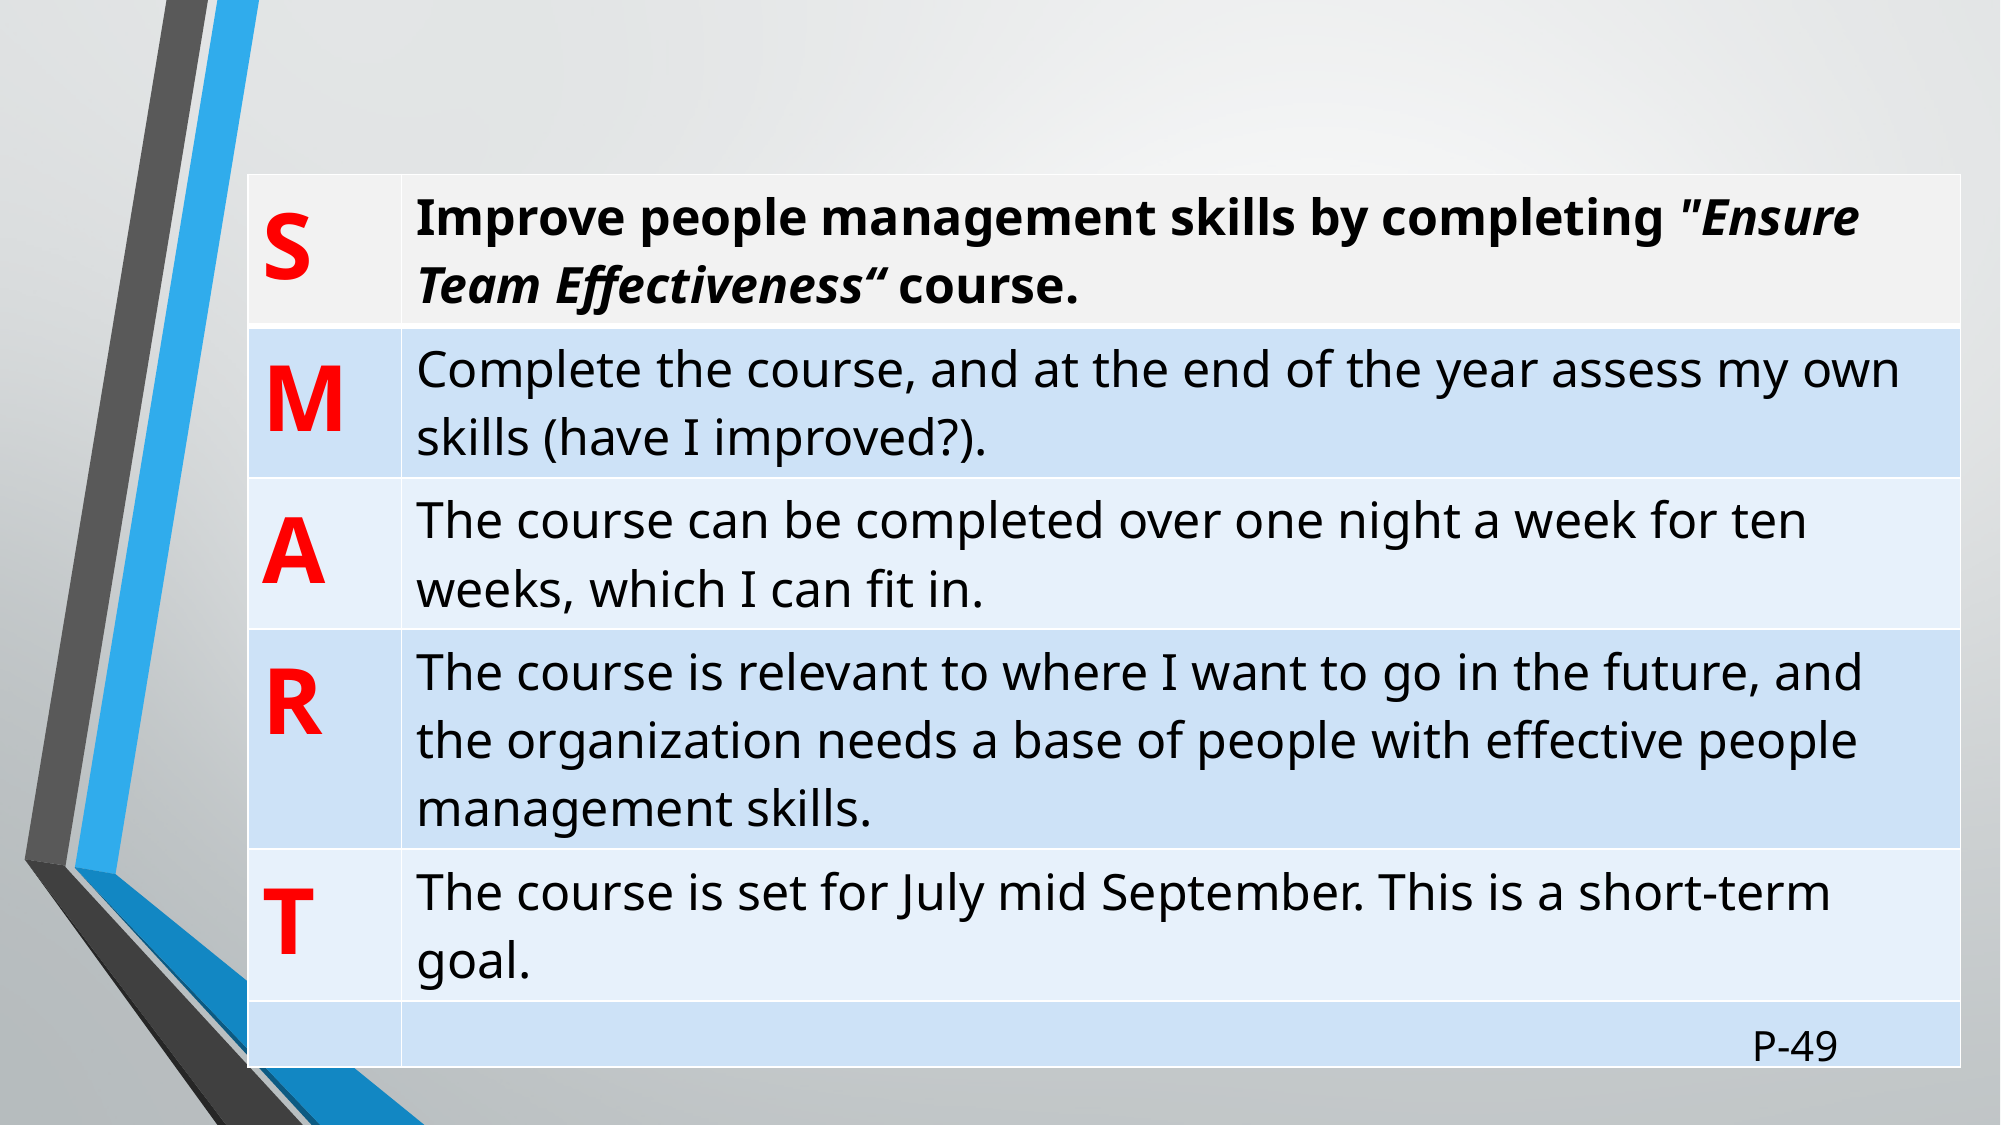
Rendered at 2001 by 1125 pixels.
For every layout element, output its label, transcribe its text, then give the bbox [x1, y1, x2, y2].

table_cell The course can be completed over one night a week for ten weeks, which I can fit in. [402, 479, 1960, 628]
table_cell A [249, 479, 401, 628]
table_cell [402, 1002, 1960, 1066]
table_cell Complete the course, and at the end of the year assess my own skills (have I improved?). [402, 329, 1960, 477]
table_cell The course is relevant to where I want to go in the future, and the organization needs a base of people with effective people management skills. [402, 630, 1960, 848]
table_header Improve people management skills by completing "Ensure Team Effectiveness“ course. [402, 175, 1960, 323]
table_cell The course is set for July mid September. This is a short-term goal. [402, 850, 1960, 1000]
table_cell R [249, 630, 401, 848]
table_cell [249, 1002, 401, 1066]
table_cell M [249, 329, 401, 477]
text_box P-49 [1737, 1011, 2000, 1077]
table_header S [249, 175, 401, 323]
table_cell T [249, 850, 401, 1000]
